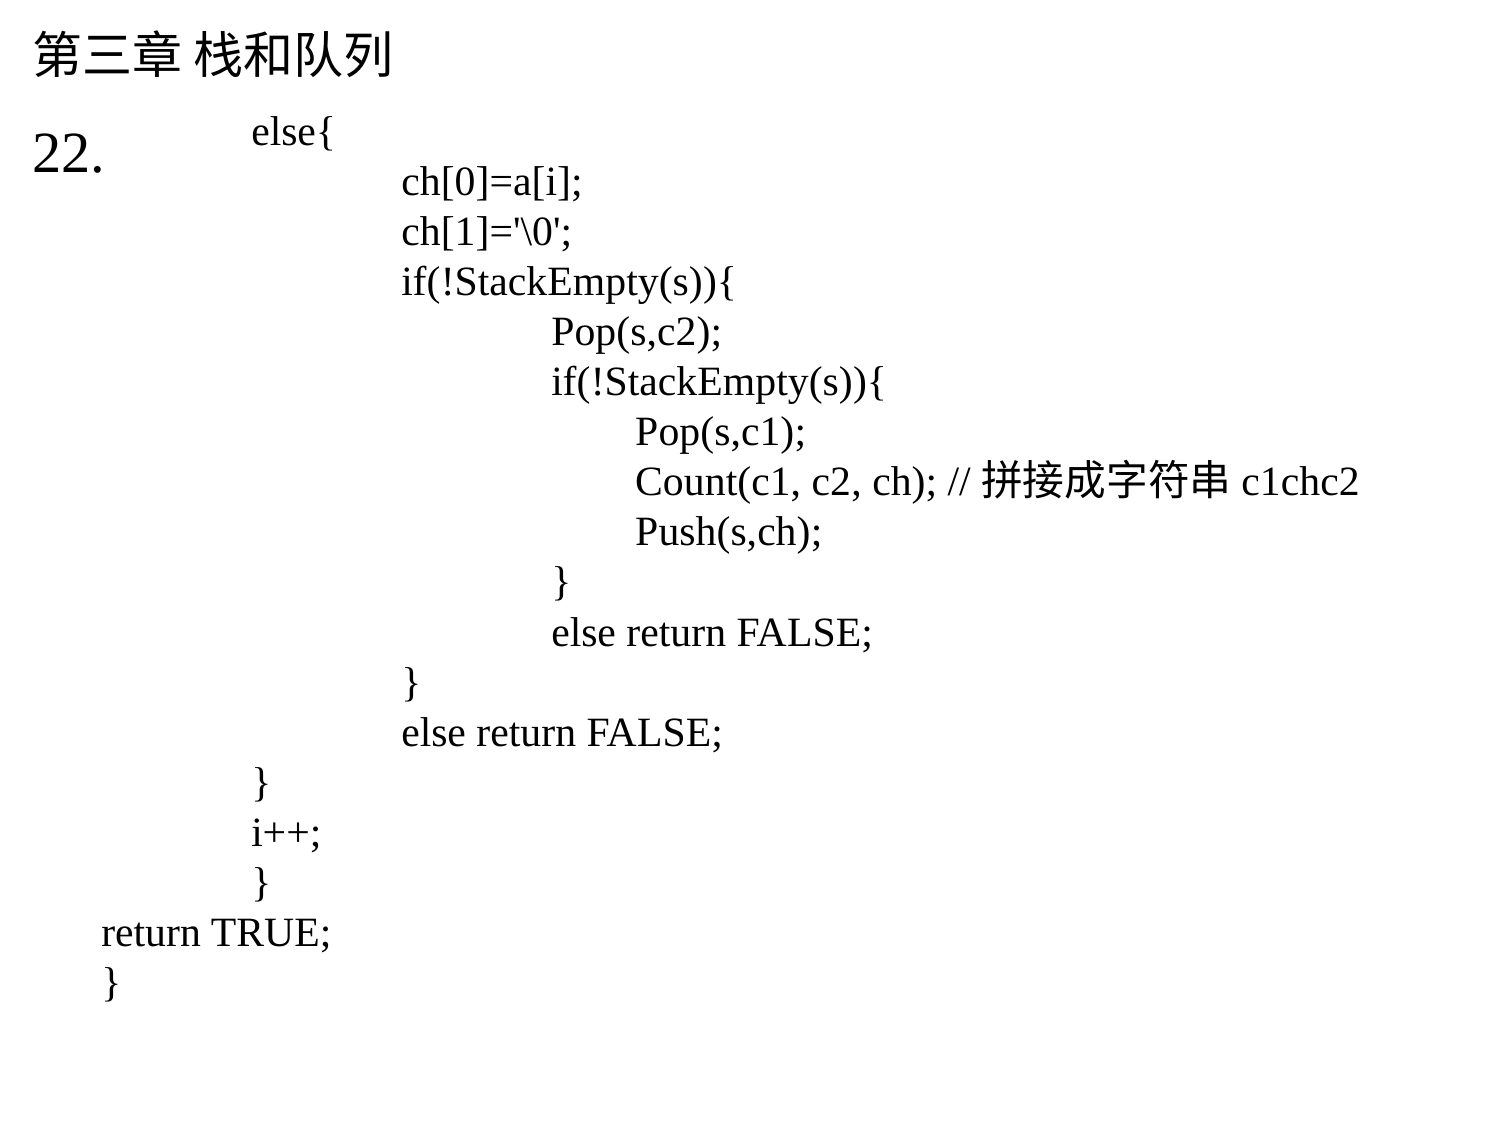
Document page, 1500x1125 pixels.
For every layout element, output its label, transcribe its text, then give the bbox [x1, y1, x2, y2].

text_box else{ ch[0]=a[i]; ch[1]='\0'; if(!StackEmpty(s)){ Pop(s,c2); if(!StackEmpty(s)){ Pop(s,c1); Count(c1, c2, ch); //拼接成字符串c1chc2 Push(s,ch); } else return FALSE; } else return FALSE; } i++; } return TRUE; } [86, 96, 1433, 1012]
title 第三章 栈和队列 [17, 0, 1311, 115]
list 22. [17, 115, 1474, 1088]
